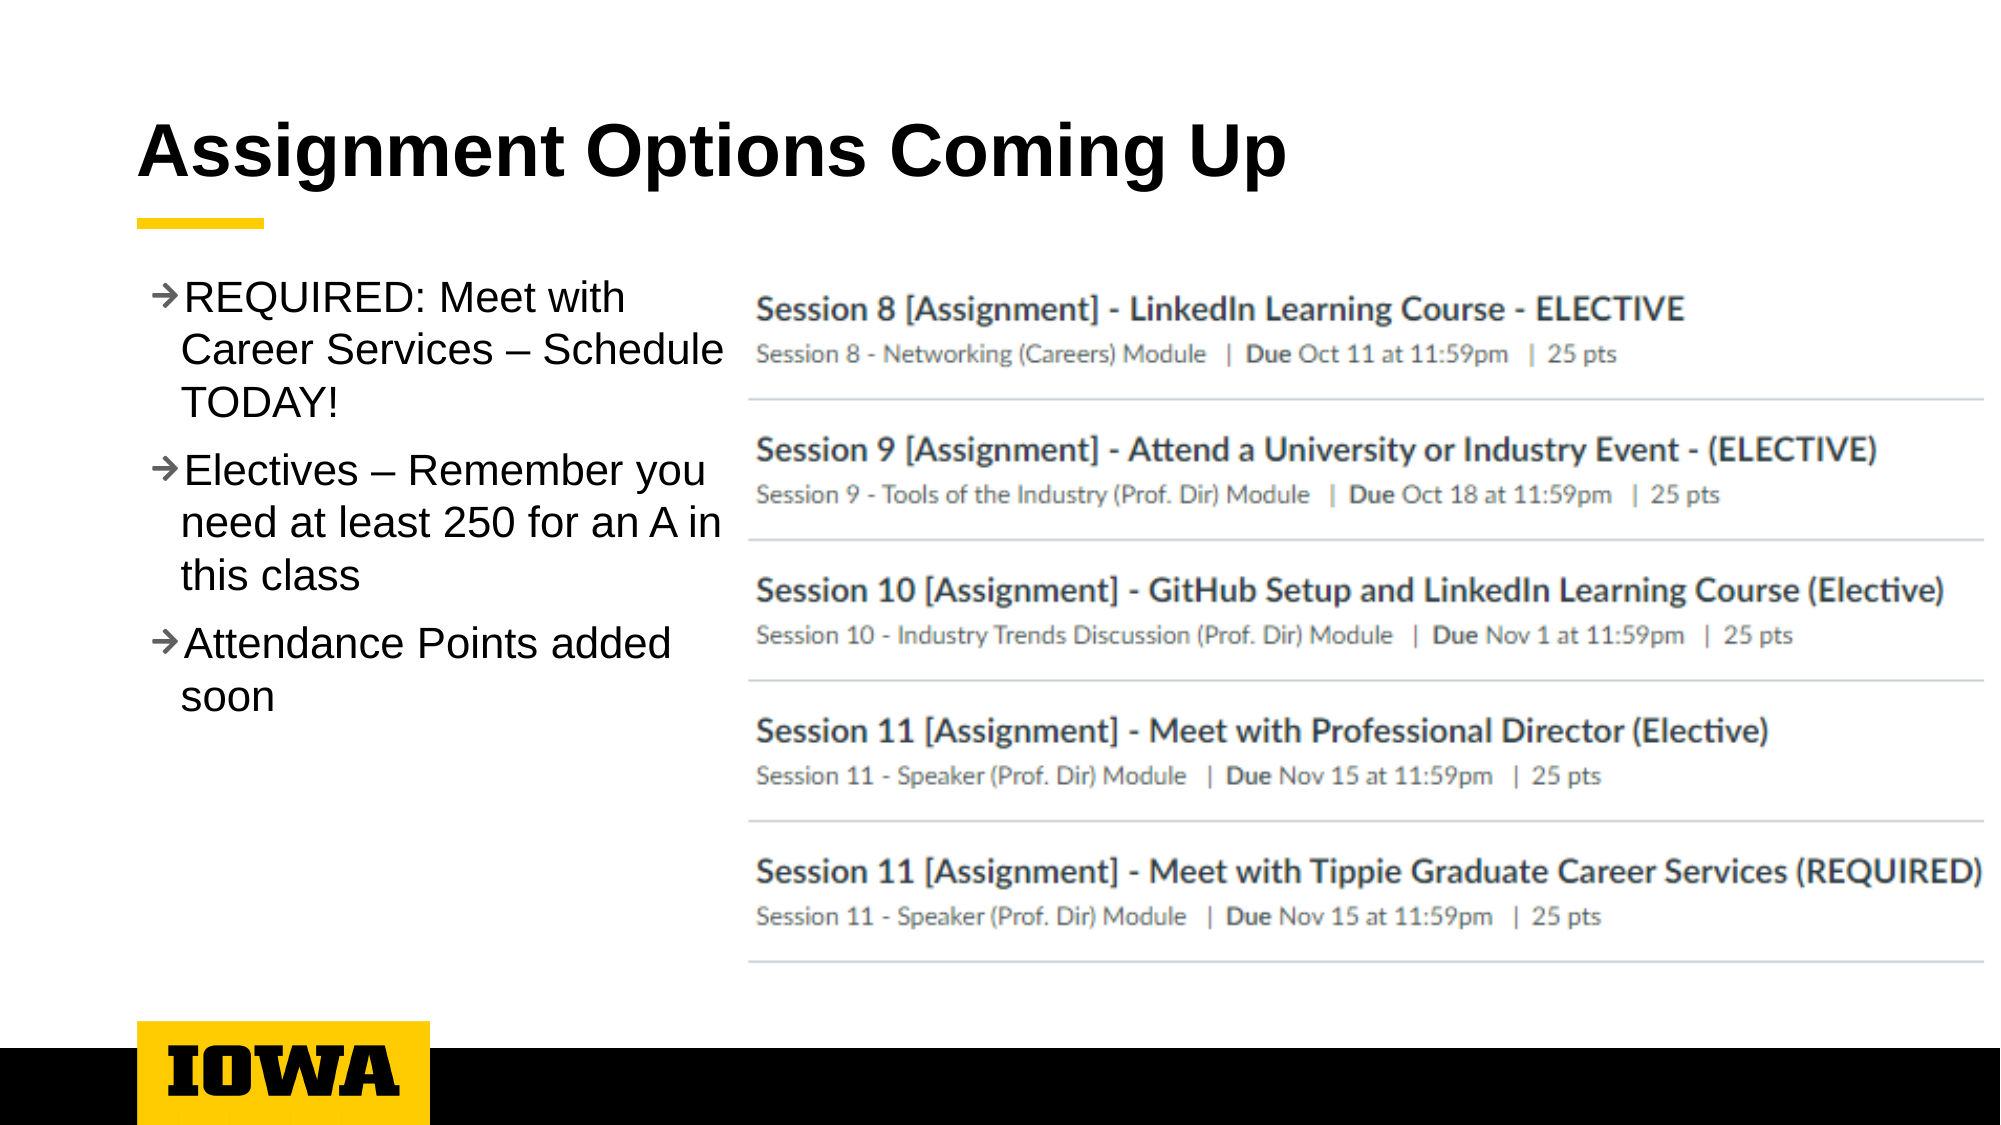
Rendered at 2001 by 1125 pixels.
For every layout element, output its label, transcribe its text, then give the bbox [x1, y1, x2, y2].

picture [748, 261, 1985, 984]
picture [152, 280, 183, 310]
picture [152, 626, 183, 656]
picture [152, 453, 183, 483]
title Assignment Options Coming Up [121, 81, 1847, 224]
picture [137, 1021, 430, 1125]
list REQUIRED: Meet with Career Services – Schedule TODAY! Electives – Remember you need at least 250 for an A in this class Attendance Points added soon [137, 261, 748, 981]
